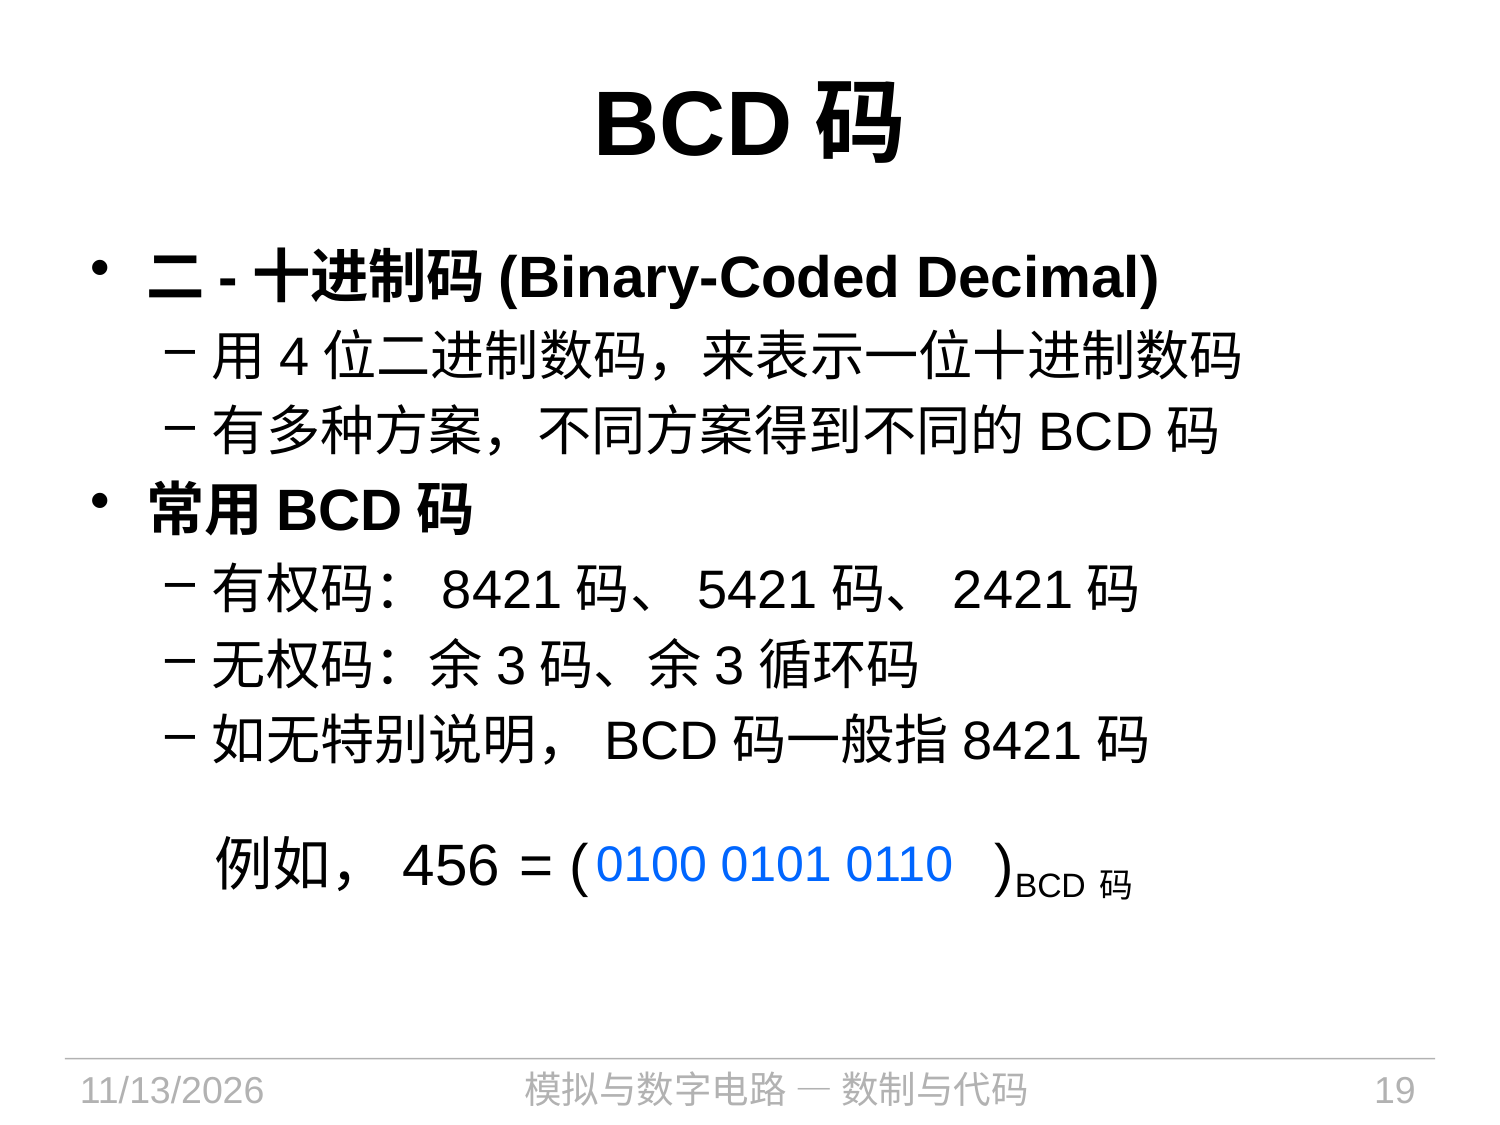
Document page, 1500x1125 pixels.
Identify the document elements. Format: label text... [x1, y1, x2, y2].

list 二-十进制码(Binary-Coded Decimal) 用4位二进制数码，来表示一位十进制数码 有多种方案，不同方案得到不同的BCD码 常用BCD码 有权码：8421码、5421码、2421码 无权码：余3码、余3循环码 如无特别说明，BCD码一般指8421码 [75, 231, 1400, 1029]
title BCD码 [75, 24, 1425, 213]
footer 模拟与数字电路 — 数制与代码 [373, 1058, 1179, 1125]
text_box 0100 0101 0110 [580, 824, 969, 899]
slide_number 19 [1230, 1058, 1431, 1125]
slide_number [64, 1058, 348, 1125]
text_box 例如，456 = ( )BCD码 [159, 804, 1164, 912]
